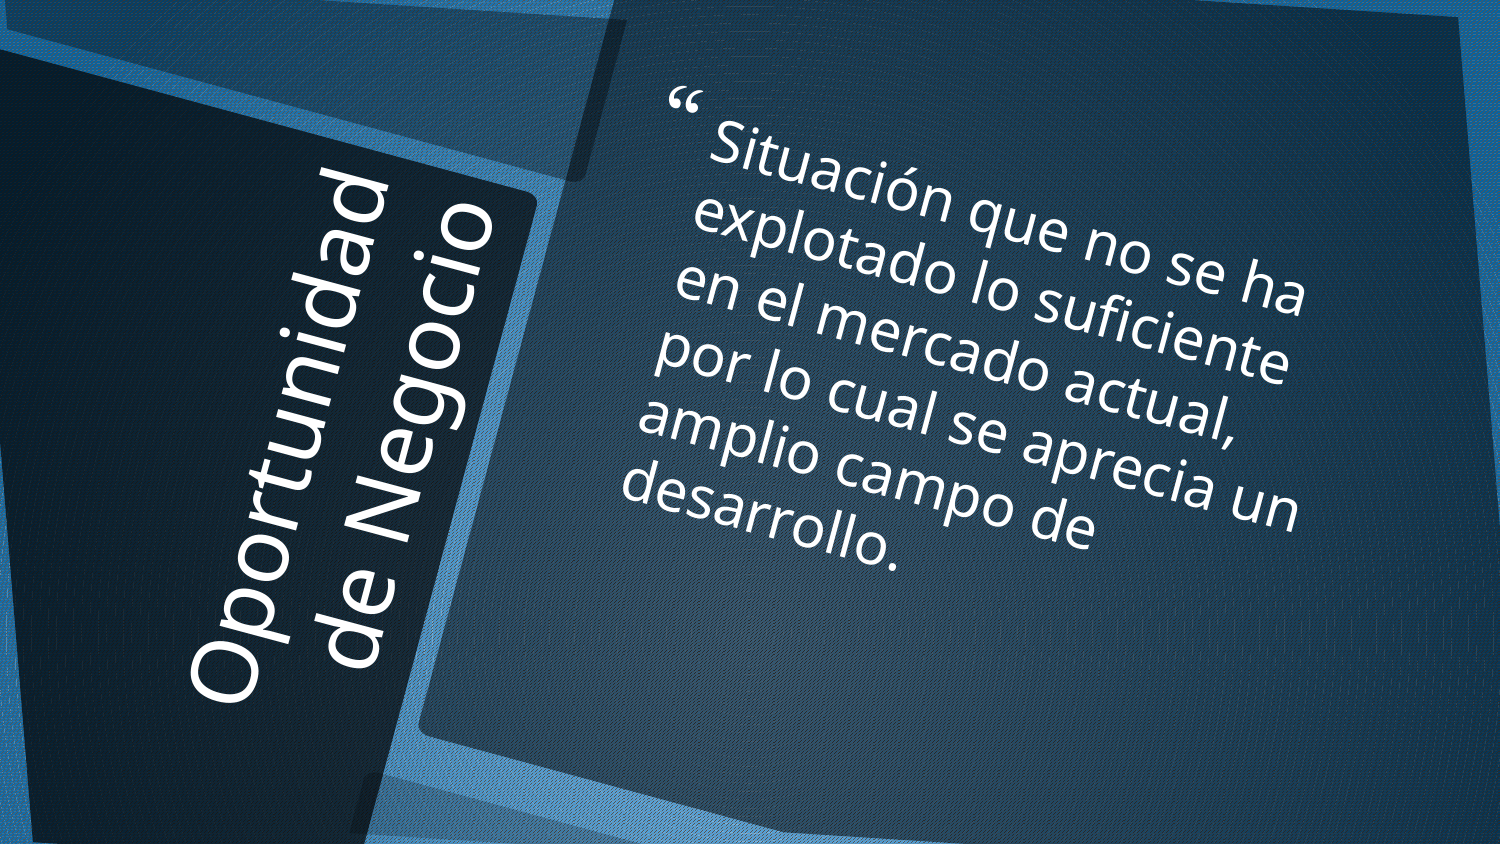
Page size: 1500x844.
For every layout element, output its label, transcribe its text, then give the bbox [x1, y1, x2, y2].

list Situación que no se ha explotado lo suficiente en el mercado actual, por lo cual se aprecia un amplio campo de desarrollo. [502, 29, 1403, 831]
title Oportunidad de Negocio [96, 126, 527, 801]
